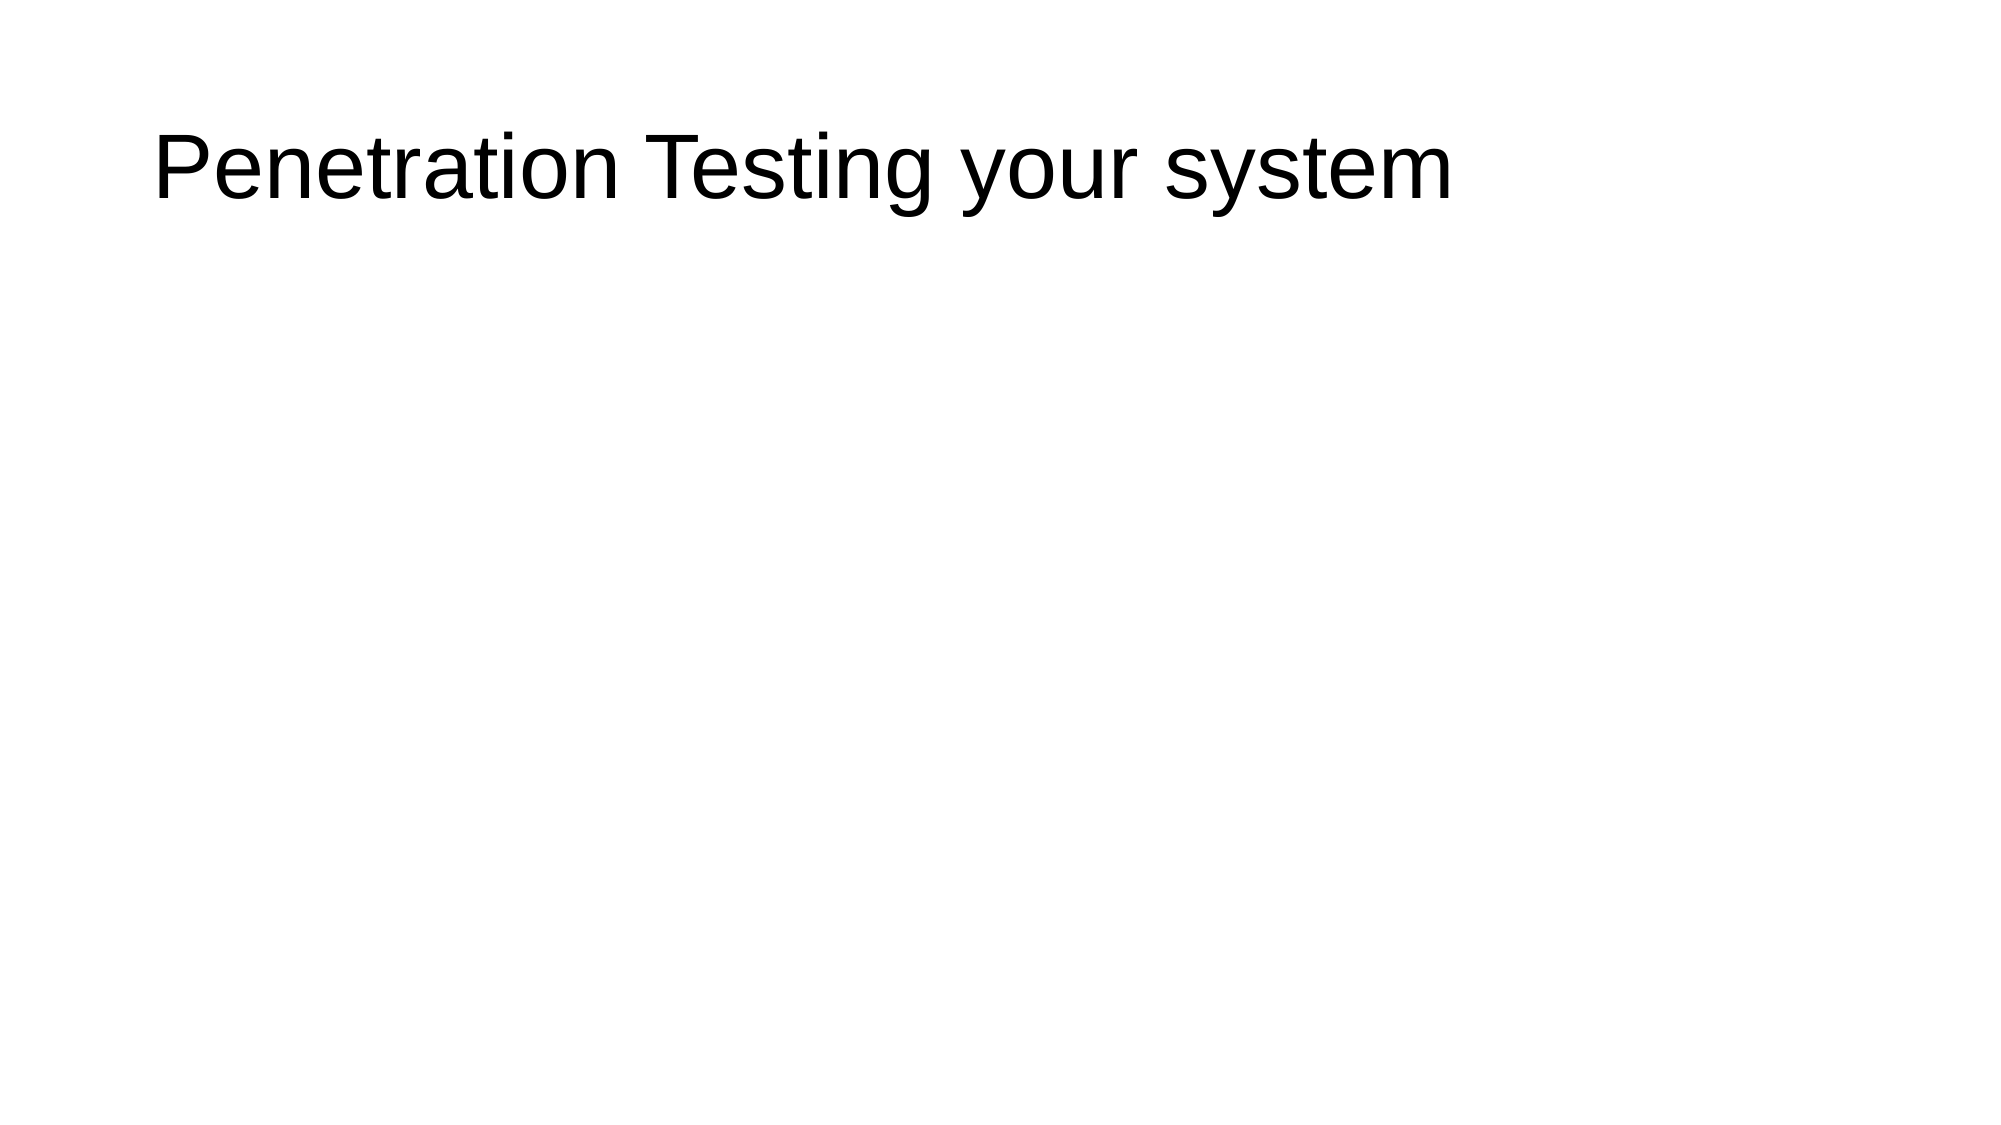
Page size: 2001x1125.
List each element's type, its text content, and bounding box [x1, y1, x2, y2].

title Penetration Testing your system [137, 59, 1863, 278]
